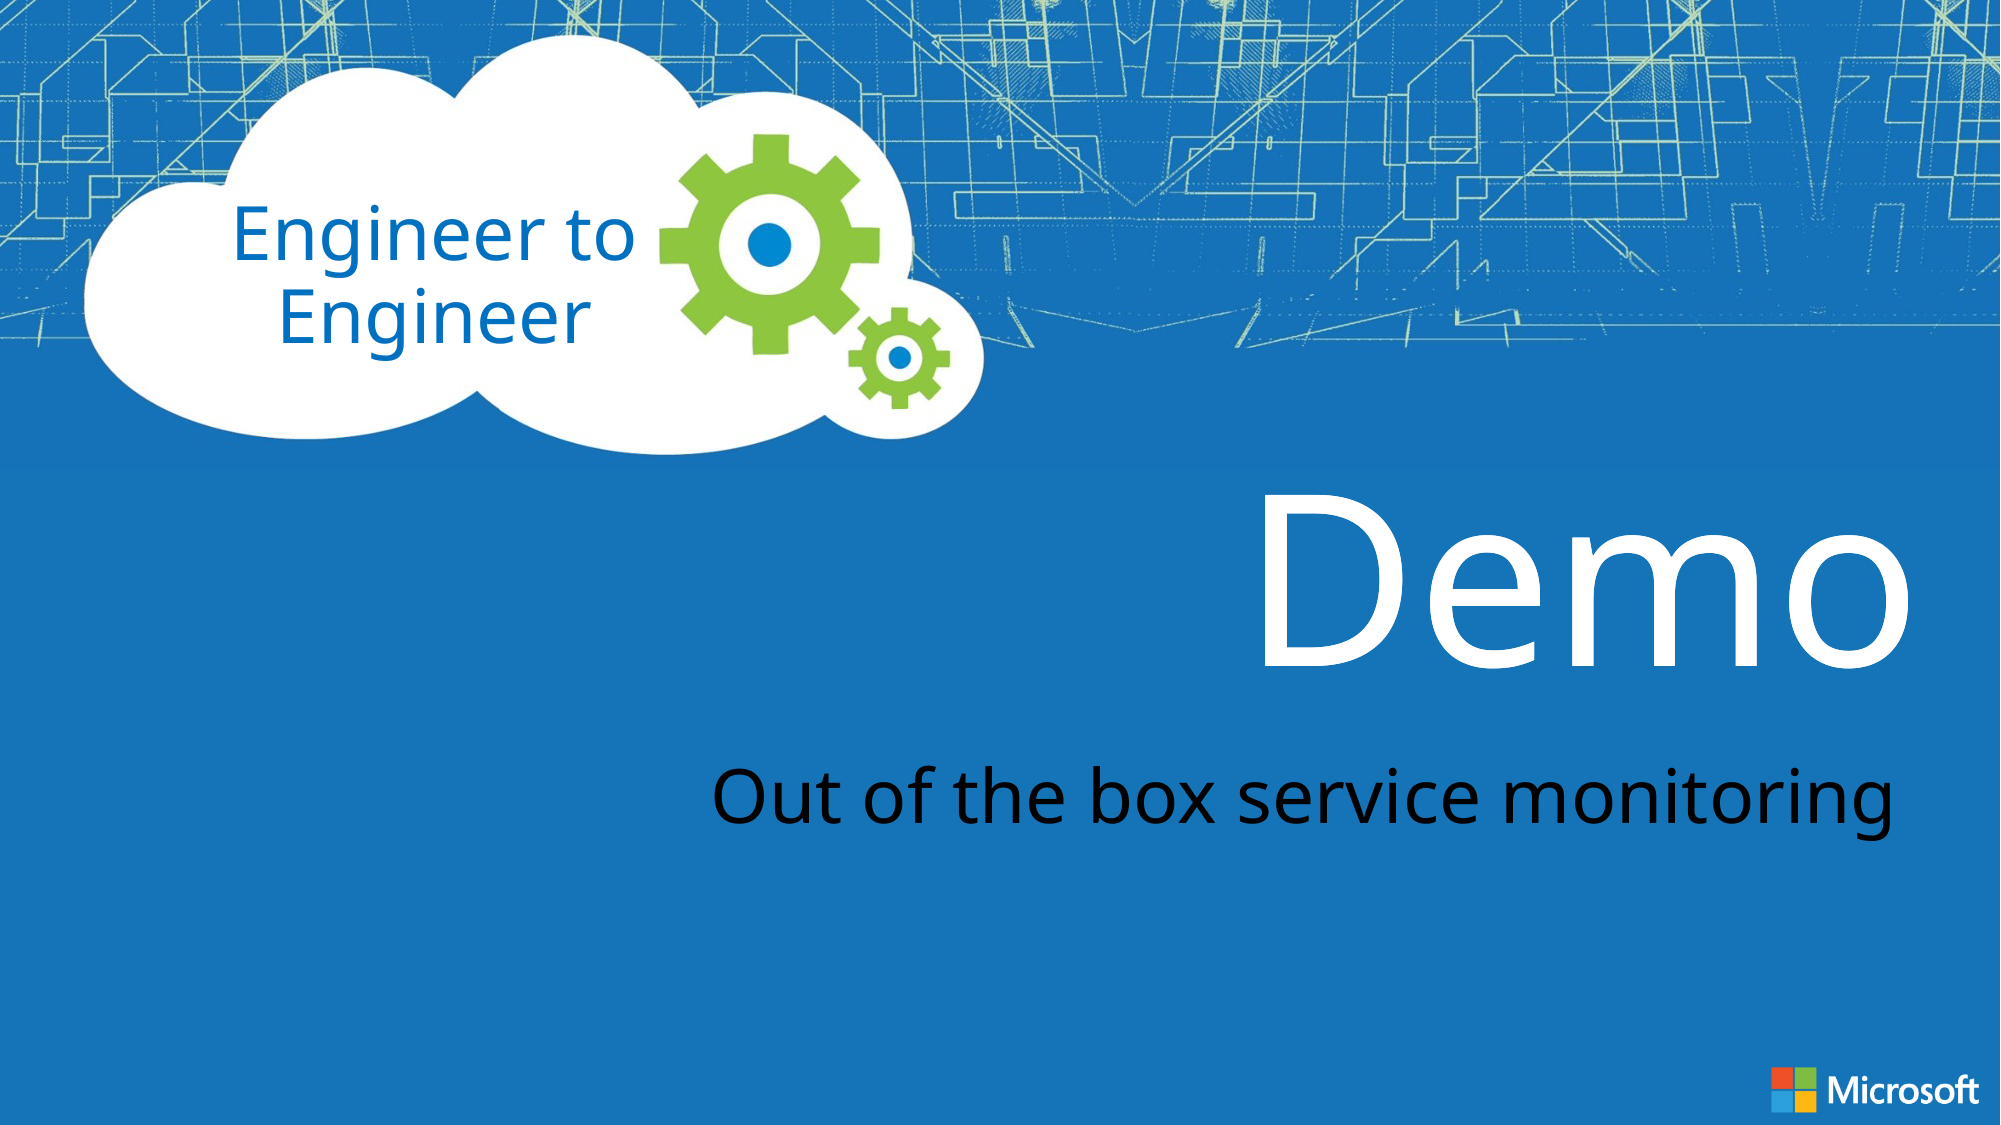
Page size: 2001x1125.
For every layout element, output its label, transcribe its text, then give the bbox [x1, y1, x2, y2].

picture [0, 0, 2000, 469]
picture [1770, 1066, 1980, 1113]
list Out of the box service monitoring [77, 743, 1922, 856]
